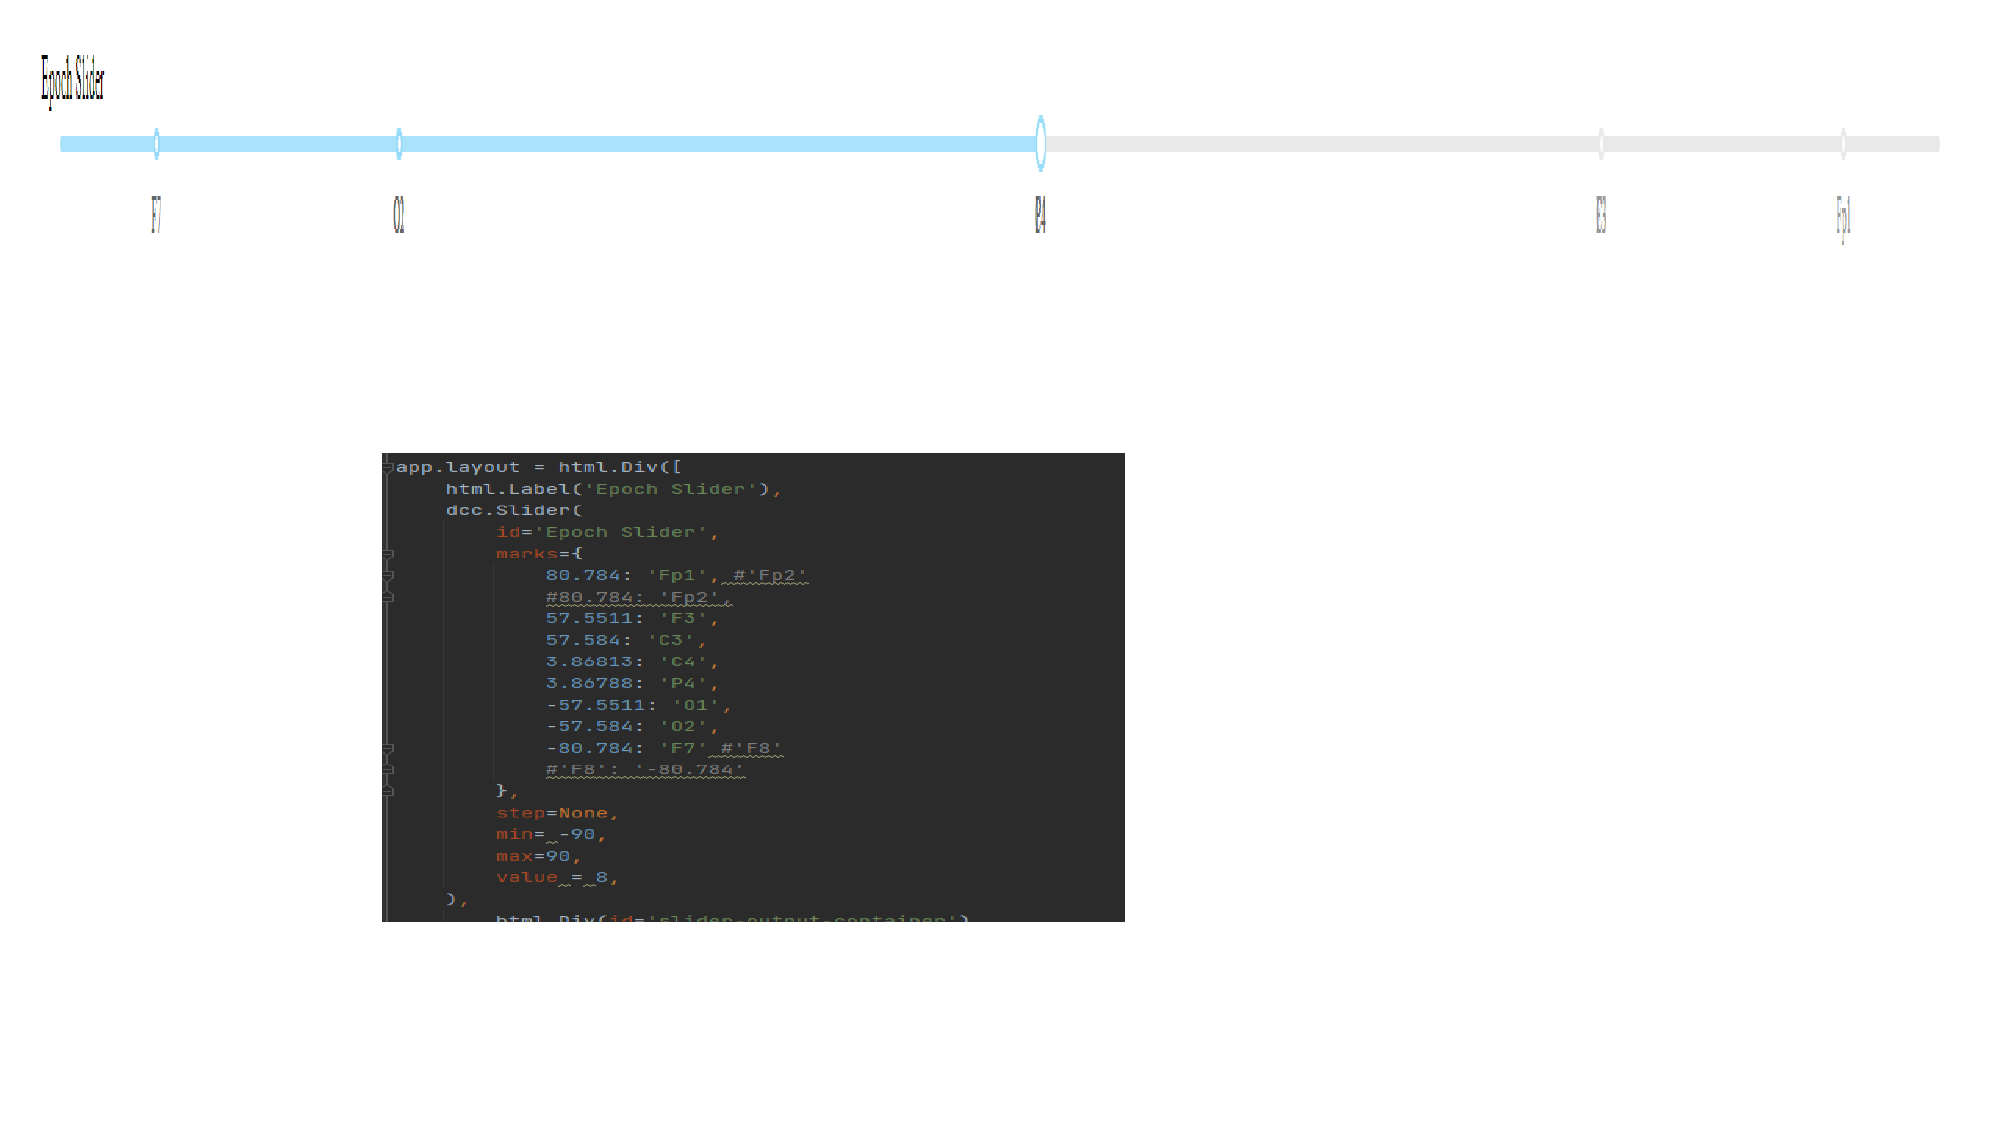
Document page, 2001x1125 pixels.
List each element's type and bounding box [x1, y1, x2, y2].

list [35, 39, 1945, 298]
picture [382, 453, 1125, 922]
